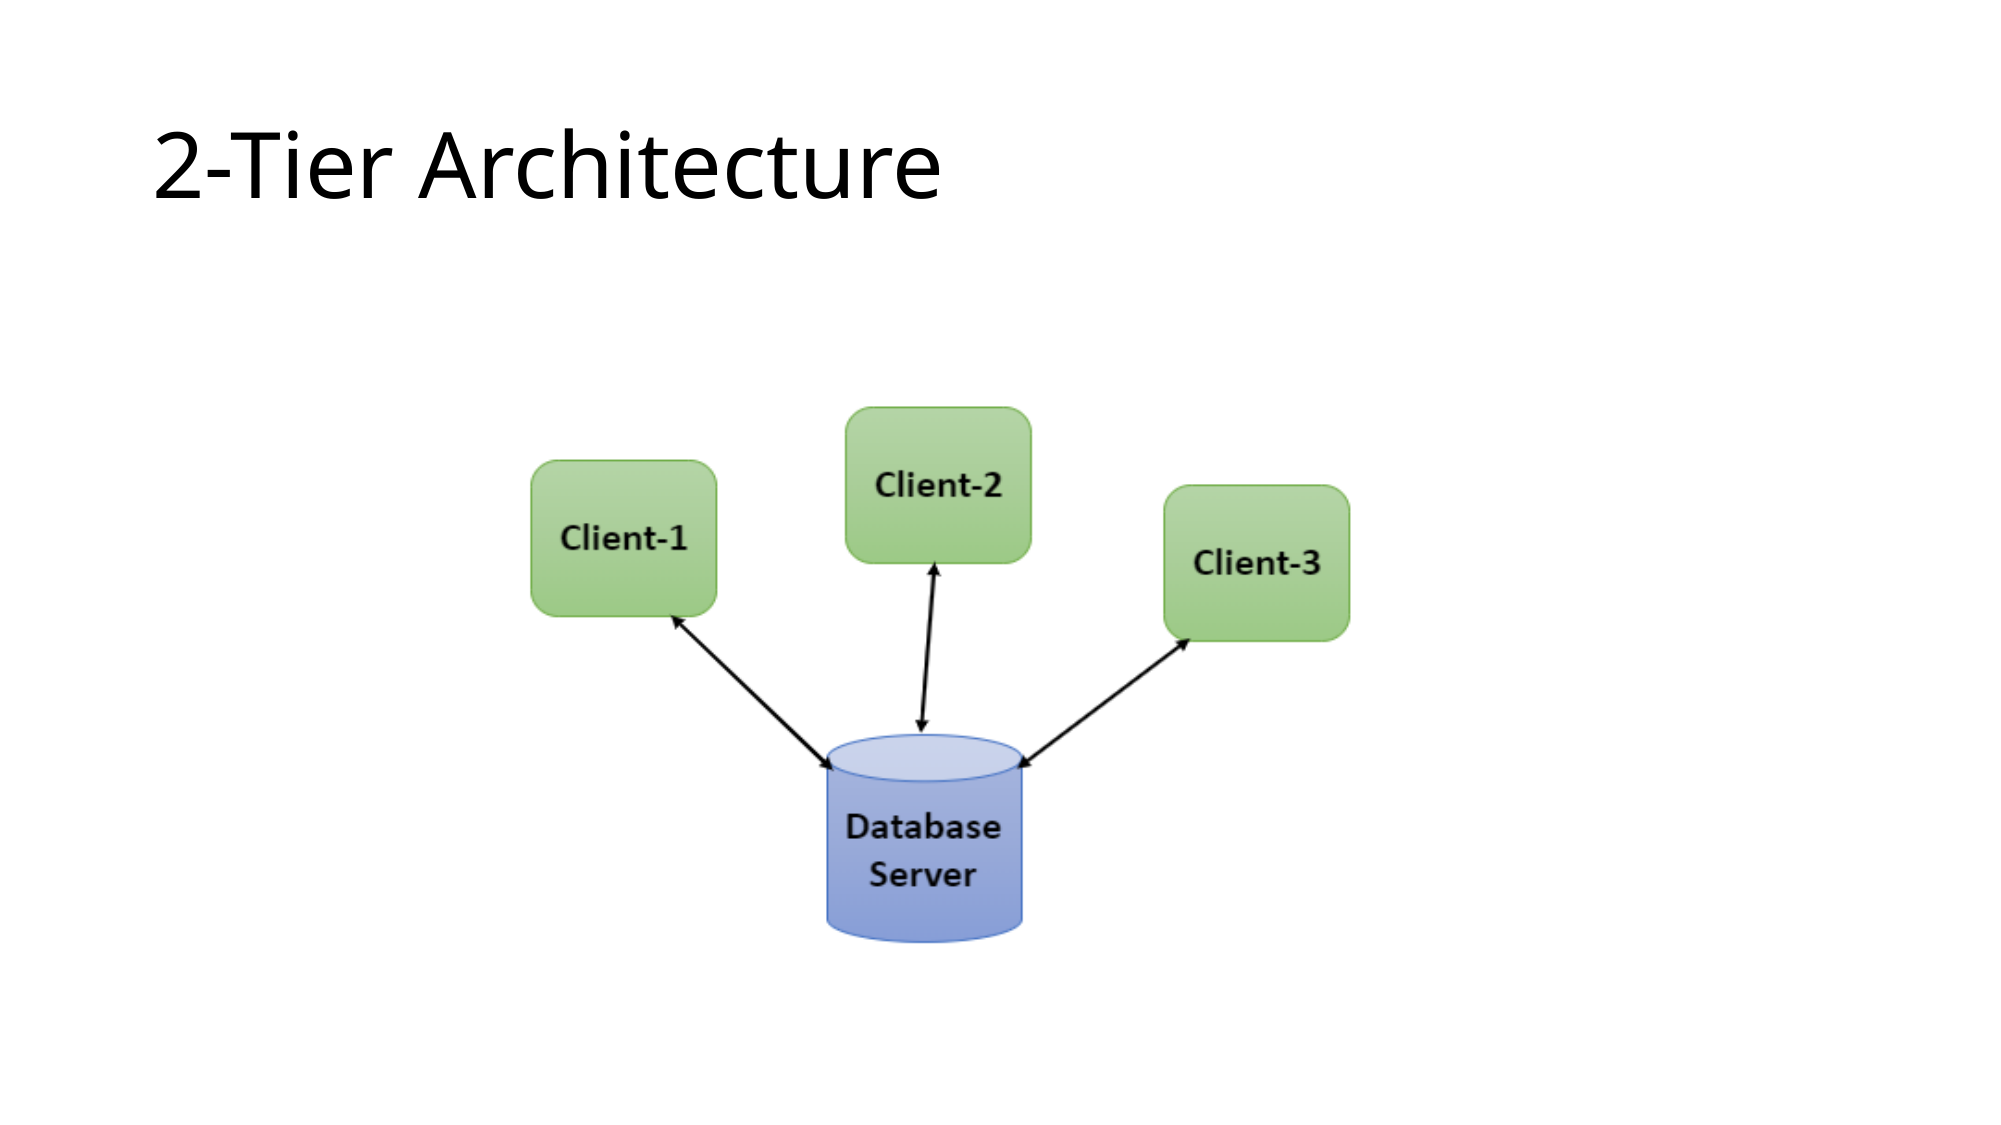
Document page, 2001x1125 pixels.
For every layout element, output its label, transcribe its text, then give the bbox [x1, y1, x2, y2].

picture [466, 375, 1434, 977]
title 2-Tier Architecture [137, 59, 1863, 278]
